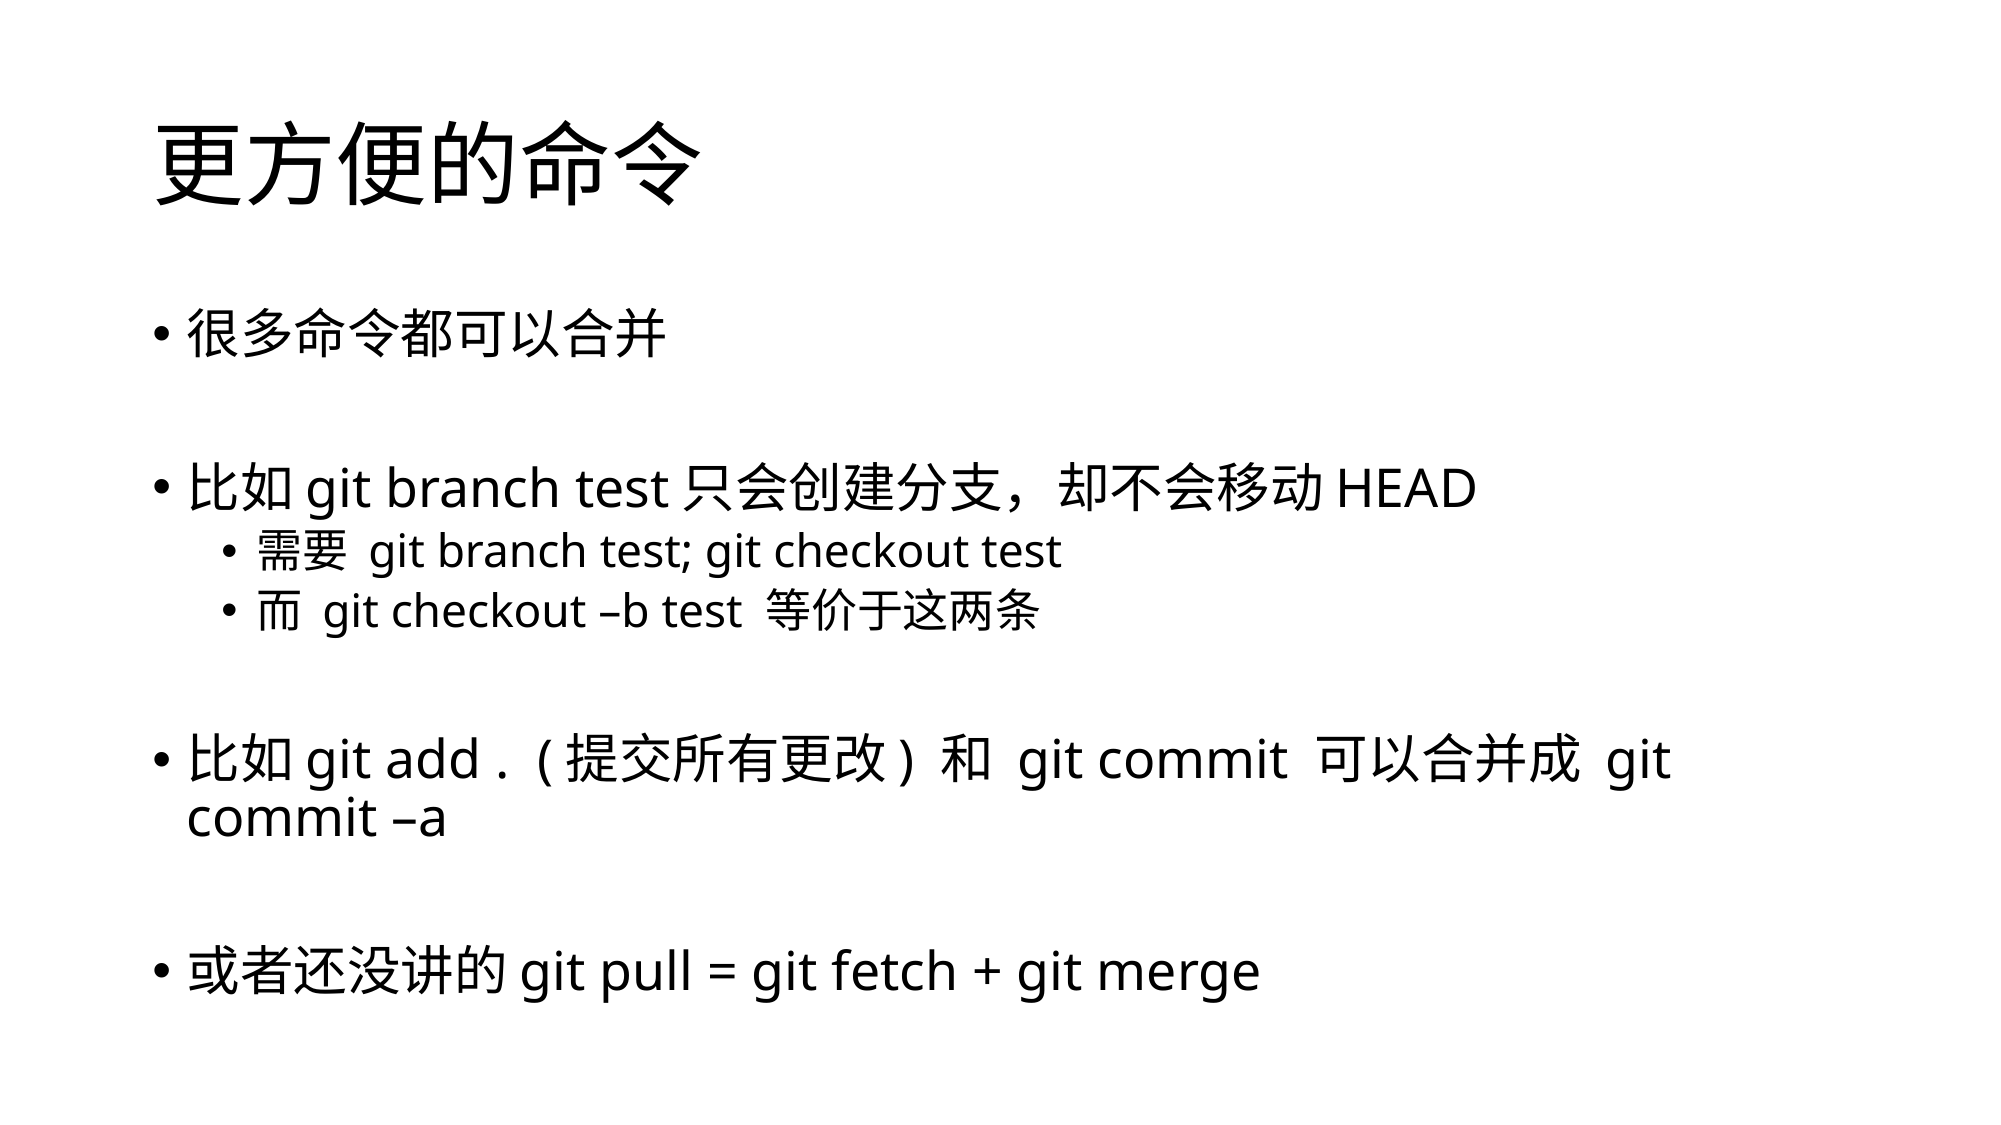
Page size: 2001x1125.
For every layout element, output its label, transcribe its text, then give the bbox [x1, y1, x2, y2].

title 更方便的命令 [137, 59, 1863, 278]
list 很多命令都可以合并 比如git branch test只会创建分支，却不会移动HEAD 需要 git branch test; git checkout test 而 git checkout –b test 等价于这两条 比如git add . (提交所有更改) 和 git commit 可以合并成 git commit –a 或者还没讲的git pull = git fetch + git merge [137, 299, 1863, 1014]
